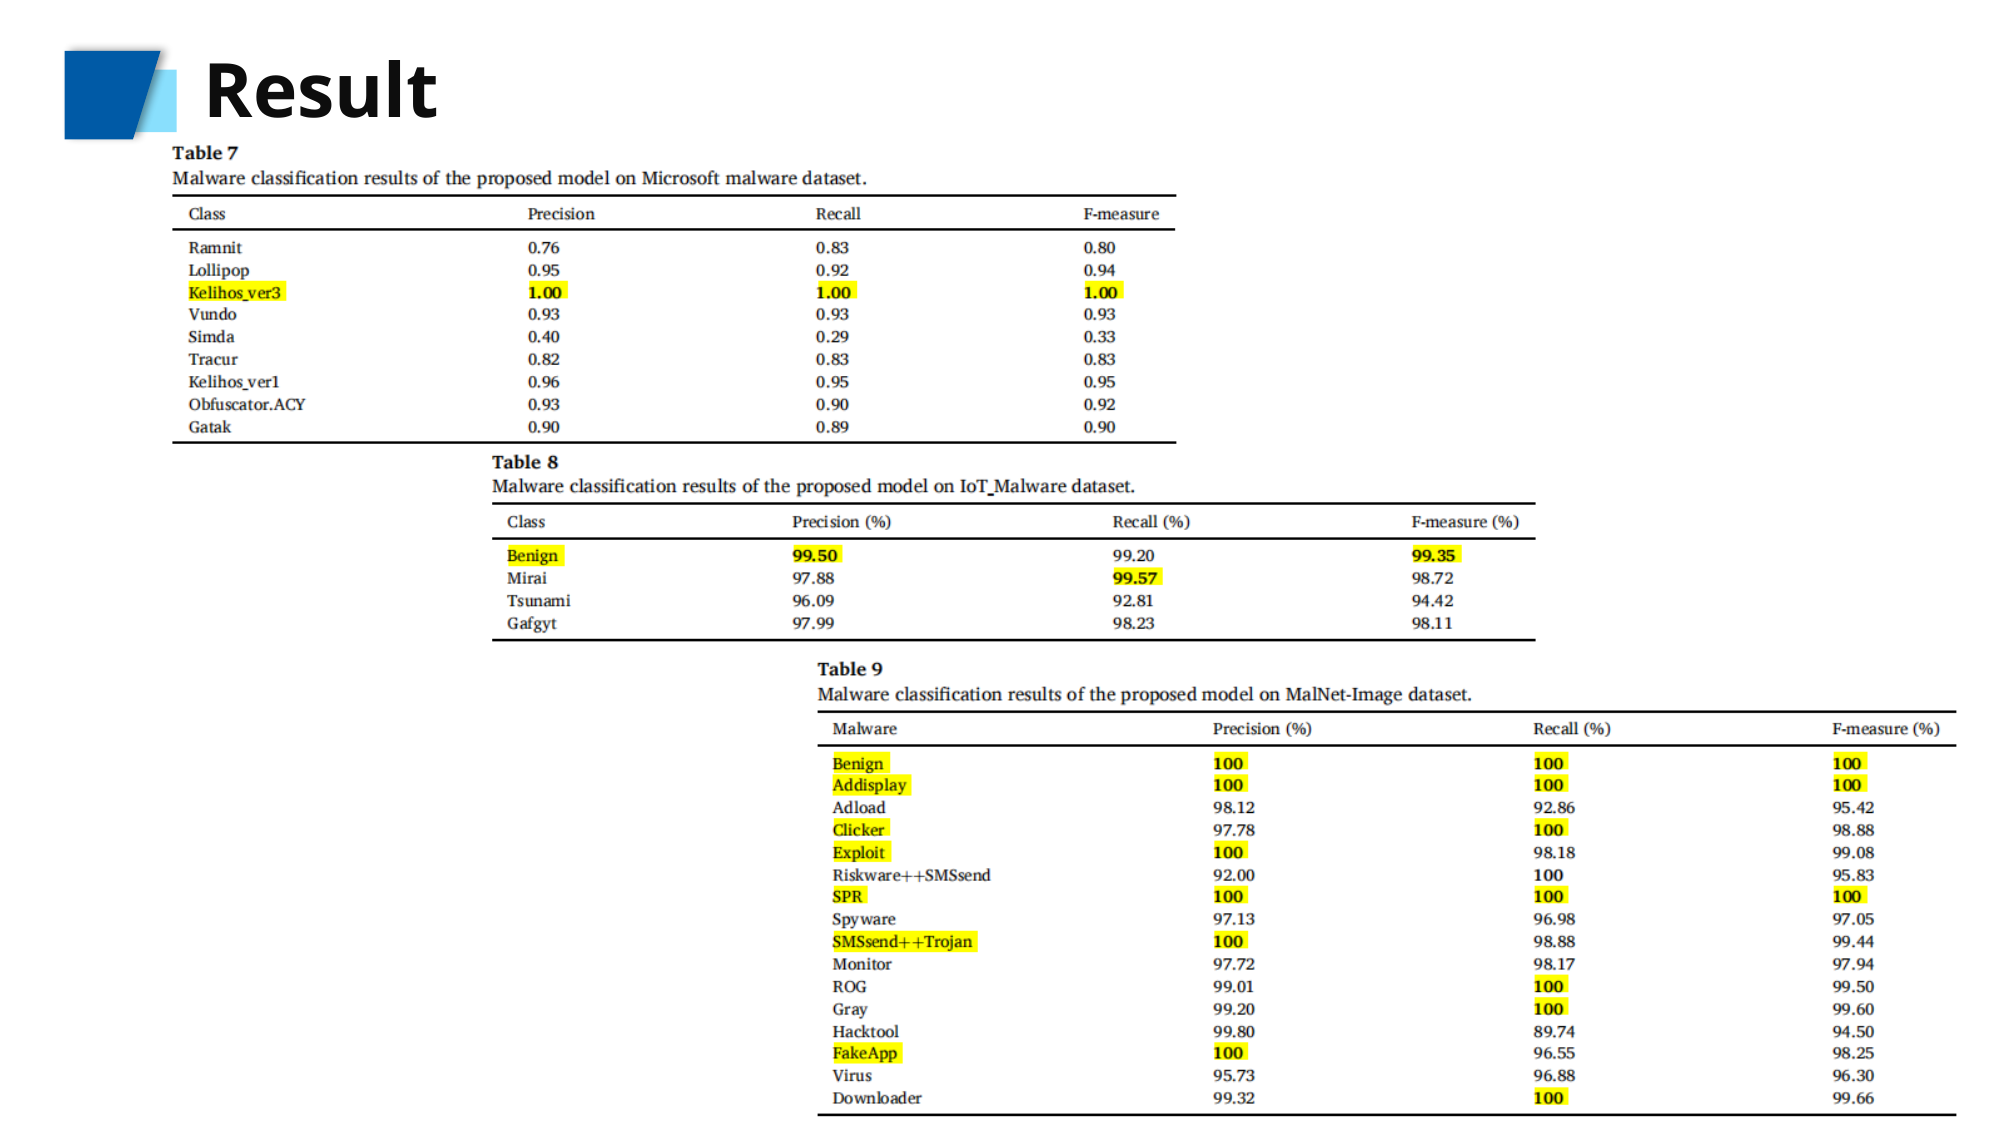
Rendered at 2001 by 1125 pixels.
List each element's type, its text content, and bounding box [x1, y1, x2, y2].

picture [165, 138, 1974, 1125]
text_box Result [188, 34, 981, 138]
